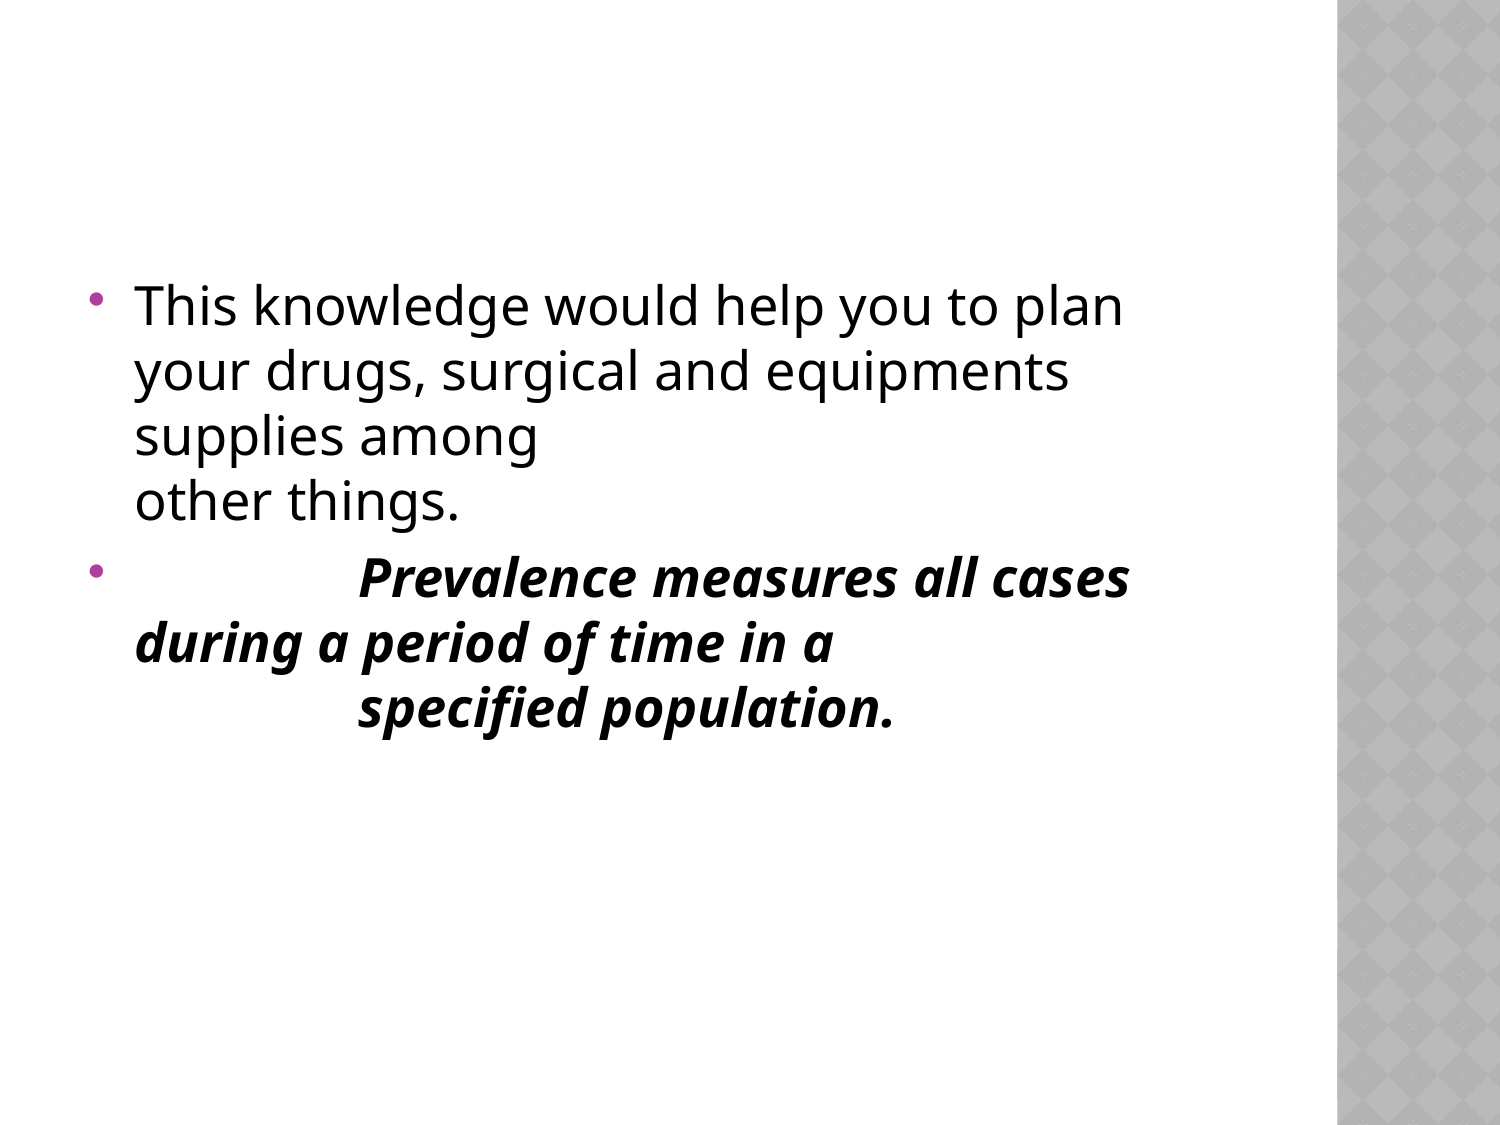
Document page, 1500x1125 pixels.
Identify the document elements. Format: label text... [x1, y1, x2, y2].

list This knowledge would help you to plan your drugs, surgical and equipments supplies among other things. Prevalence measures all cases during a period of time in a specified population. [75, 264, 1263, 1059]
